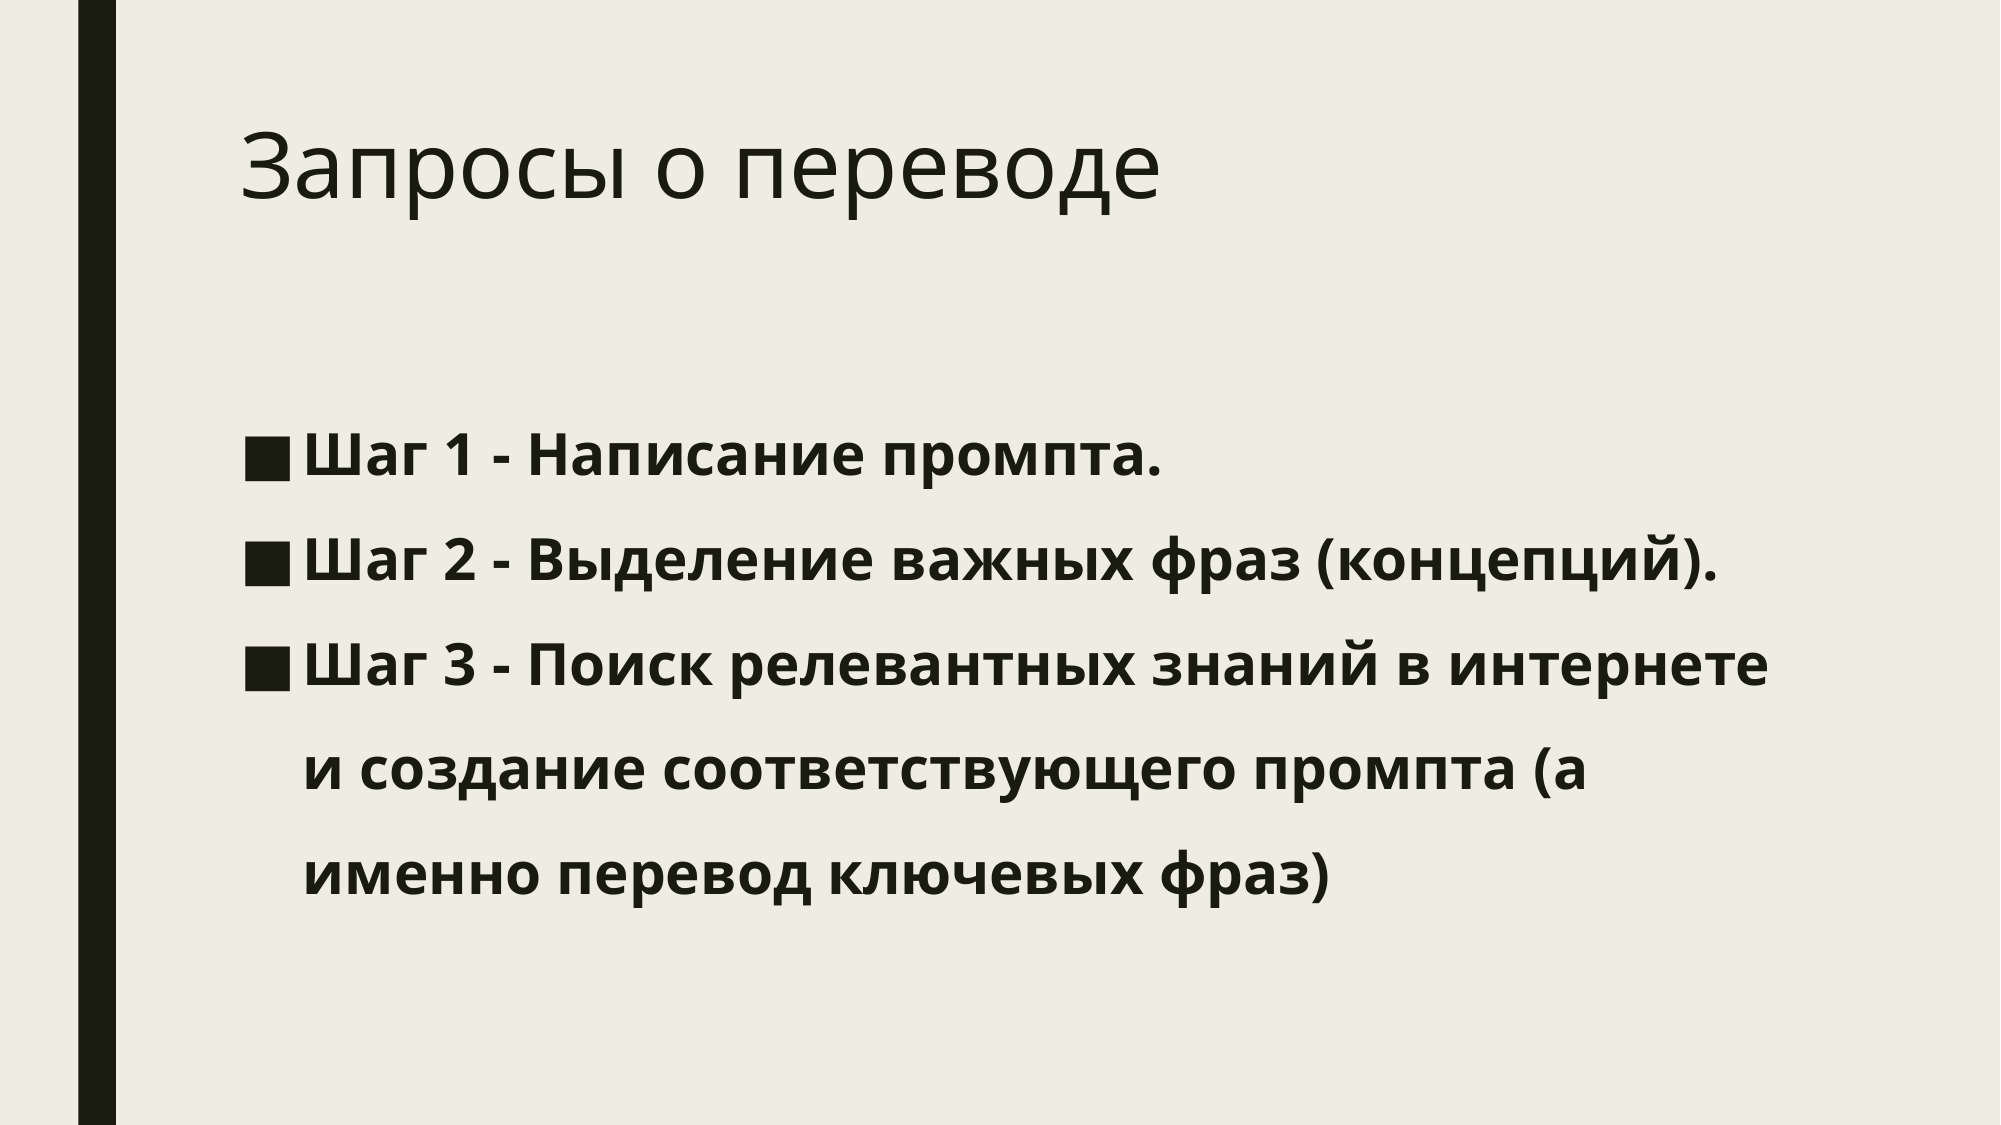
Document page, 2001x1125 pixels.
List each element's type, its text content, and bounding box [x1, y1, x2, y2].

title Запросы о переводе [225, 112, 1800, 357]
list Шаг 1 - Написание промпта. Шаг 2 - Выделение важных фраз (концепций). Шаг 3 - Поиск релевантных знаний в интернете и создание соответствующего промпта (а именно перевод ключевых фраз) [225, 375, 1800, 963]
